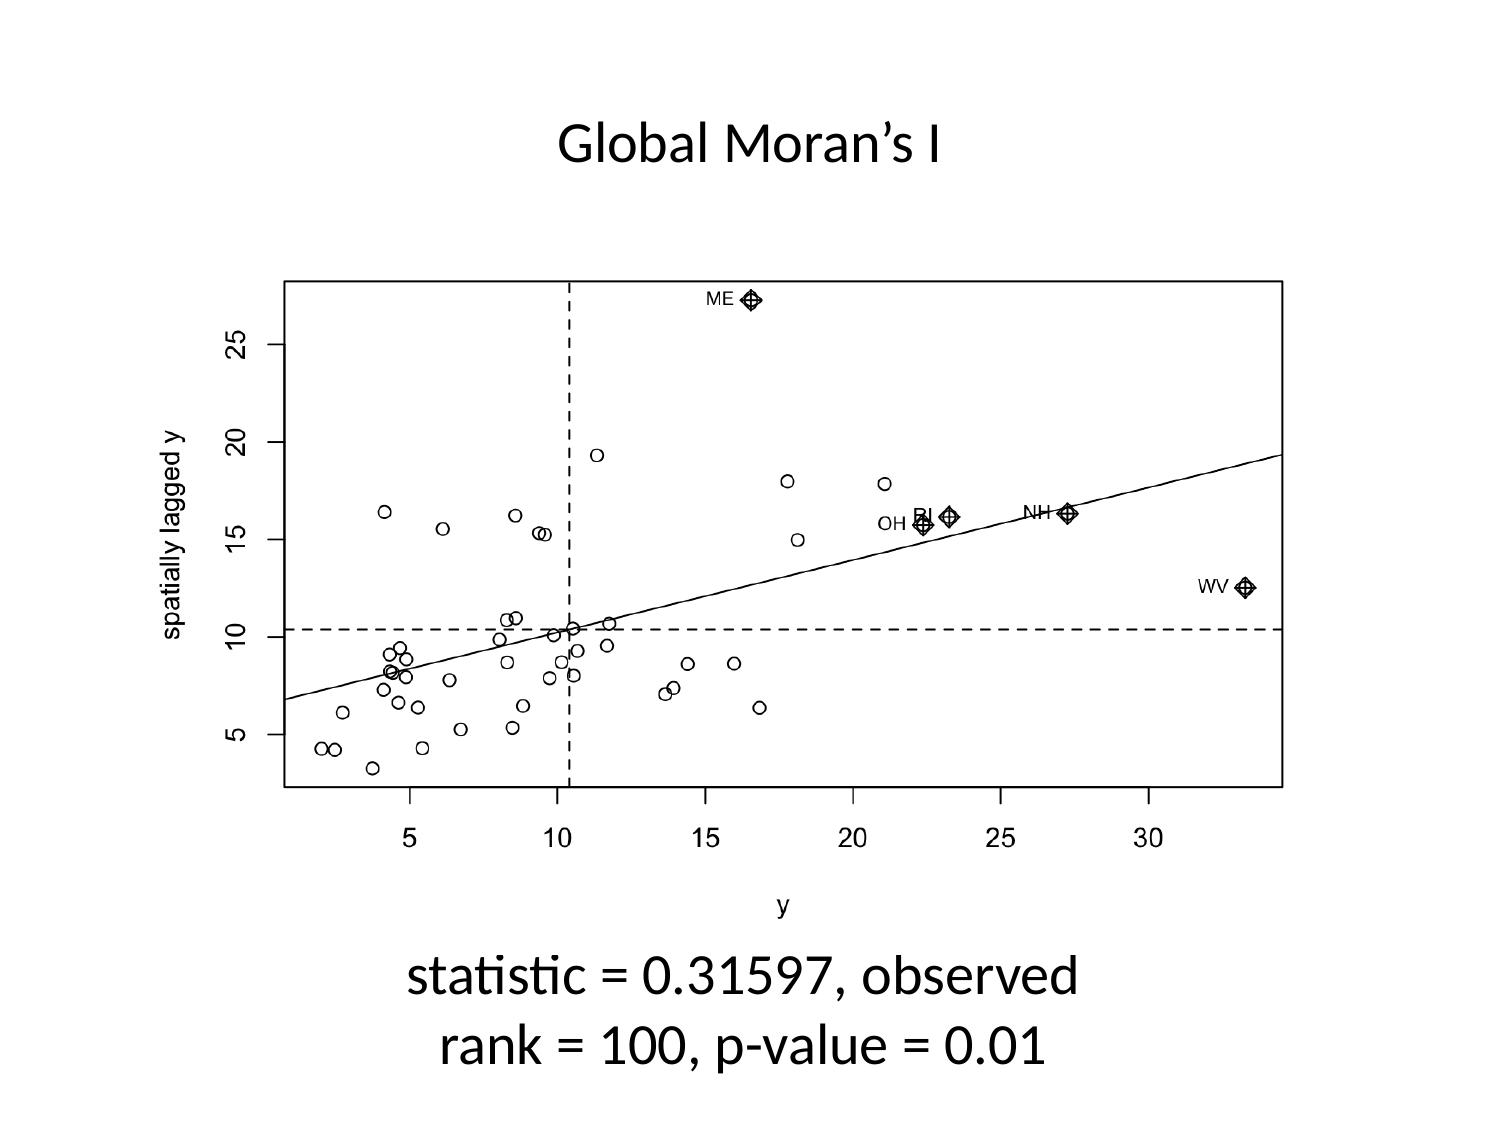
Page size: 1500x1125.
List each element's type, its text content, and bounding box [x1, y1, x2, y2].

text_box statistic = 0.31597, observed rank = 100, p-value = 0.01 [337, 964, 1150, 1075]
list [74, 212, 1426, 956]
title Global Moran’s I [0, 45, 1500, 233]
